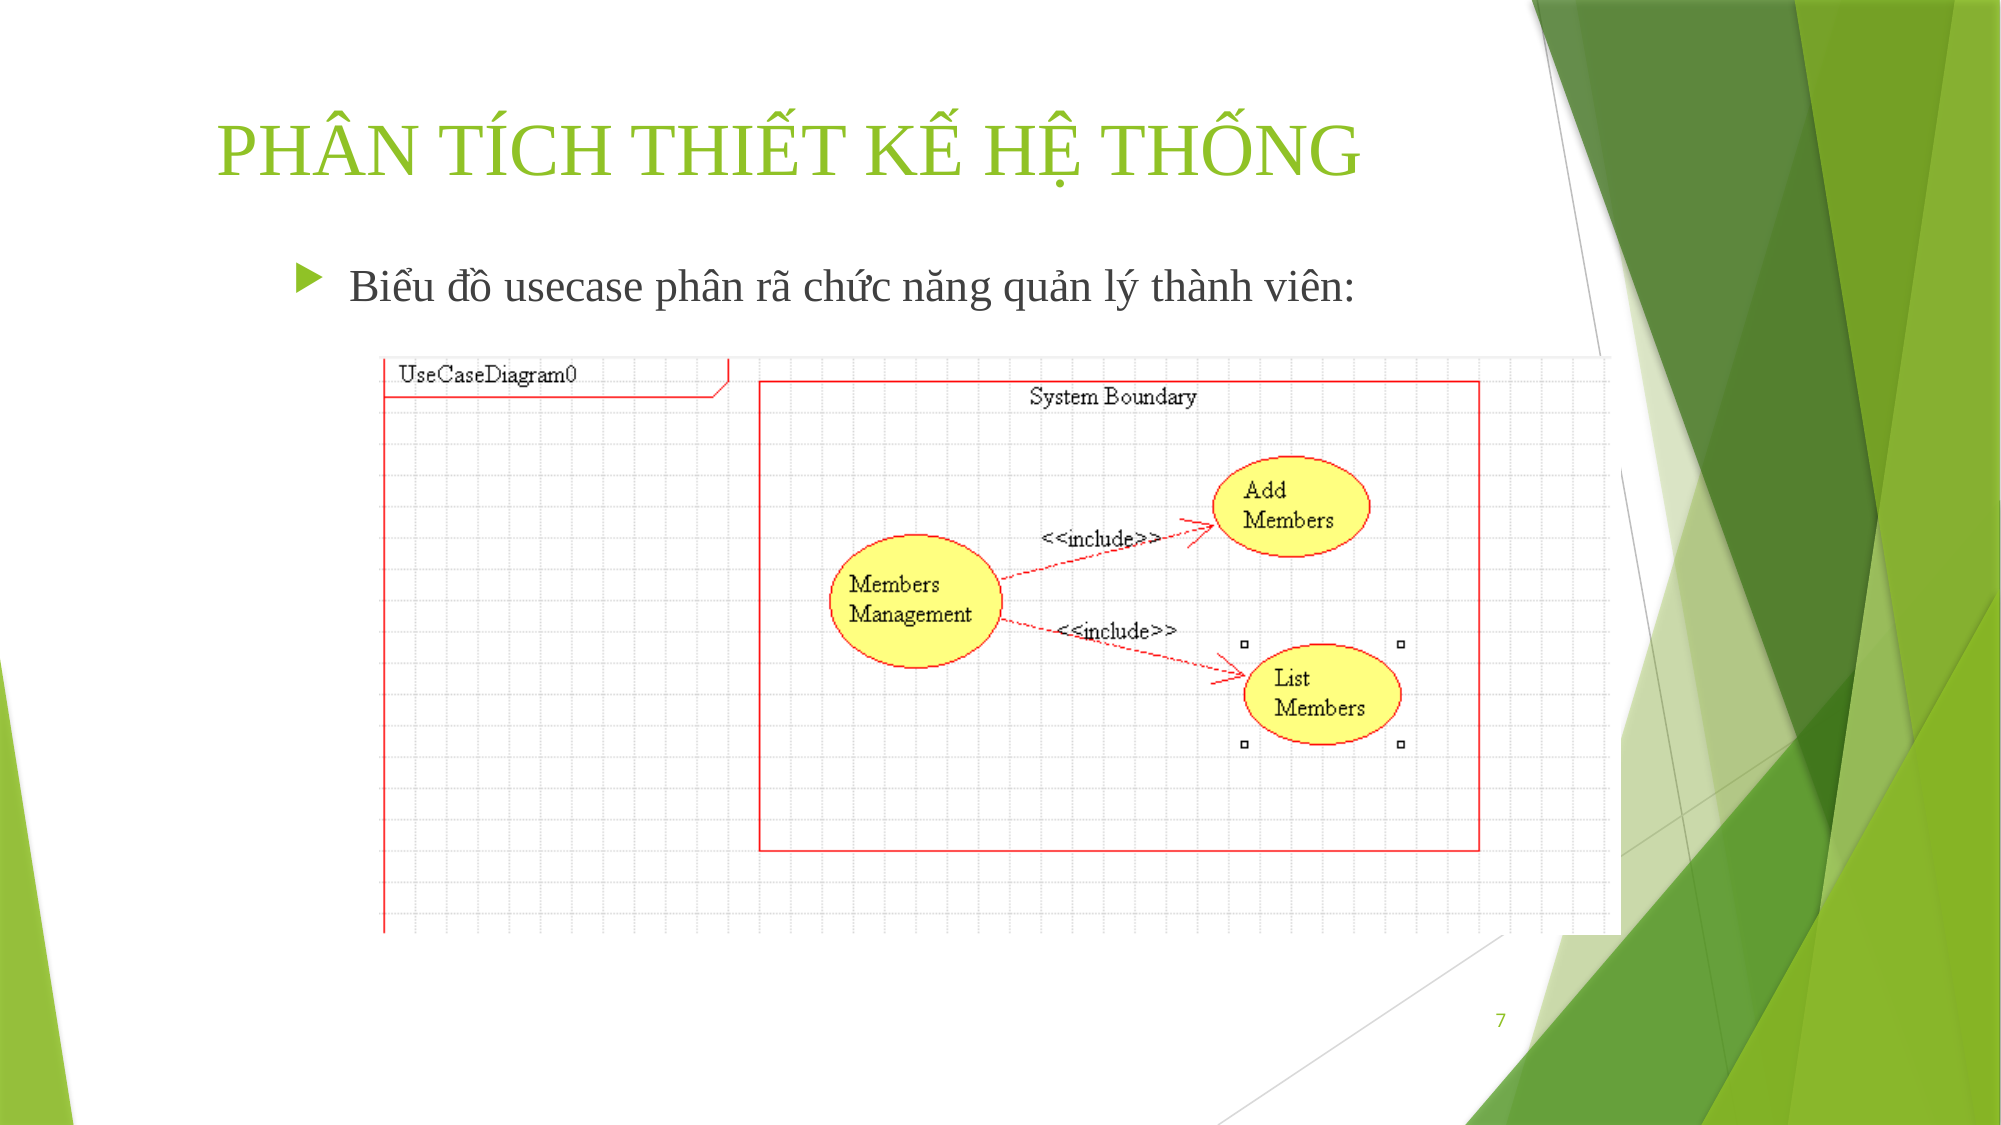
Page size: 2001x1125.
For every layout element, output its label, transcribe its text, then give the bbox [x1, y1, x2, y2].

slide_number 7 [1409, 991, 1522, 1051]
picture [379, 355, 1621, 935]
list Biểu đồ usecase phân rã chức năng quản lý thành viên: [277, 248, 1774, 1077]
title PHÂN TÍCH THIẾT KẾ HỆ THỐNG [201, 93, 1664, 226]
